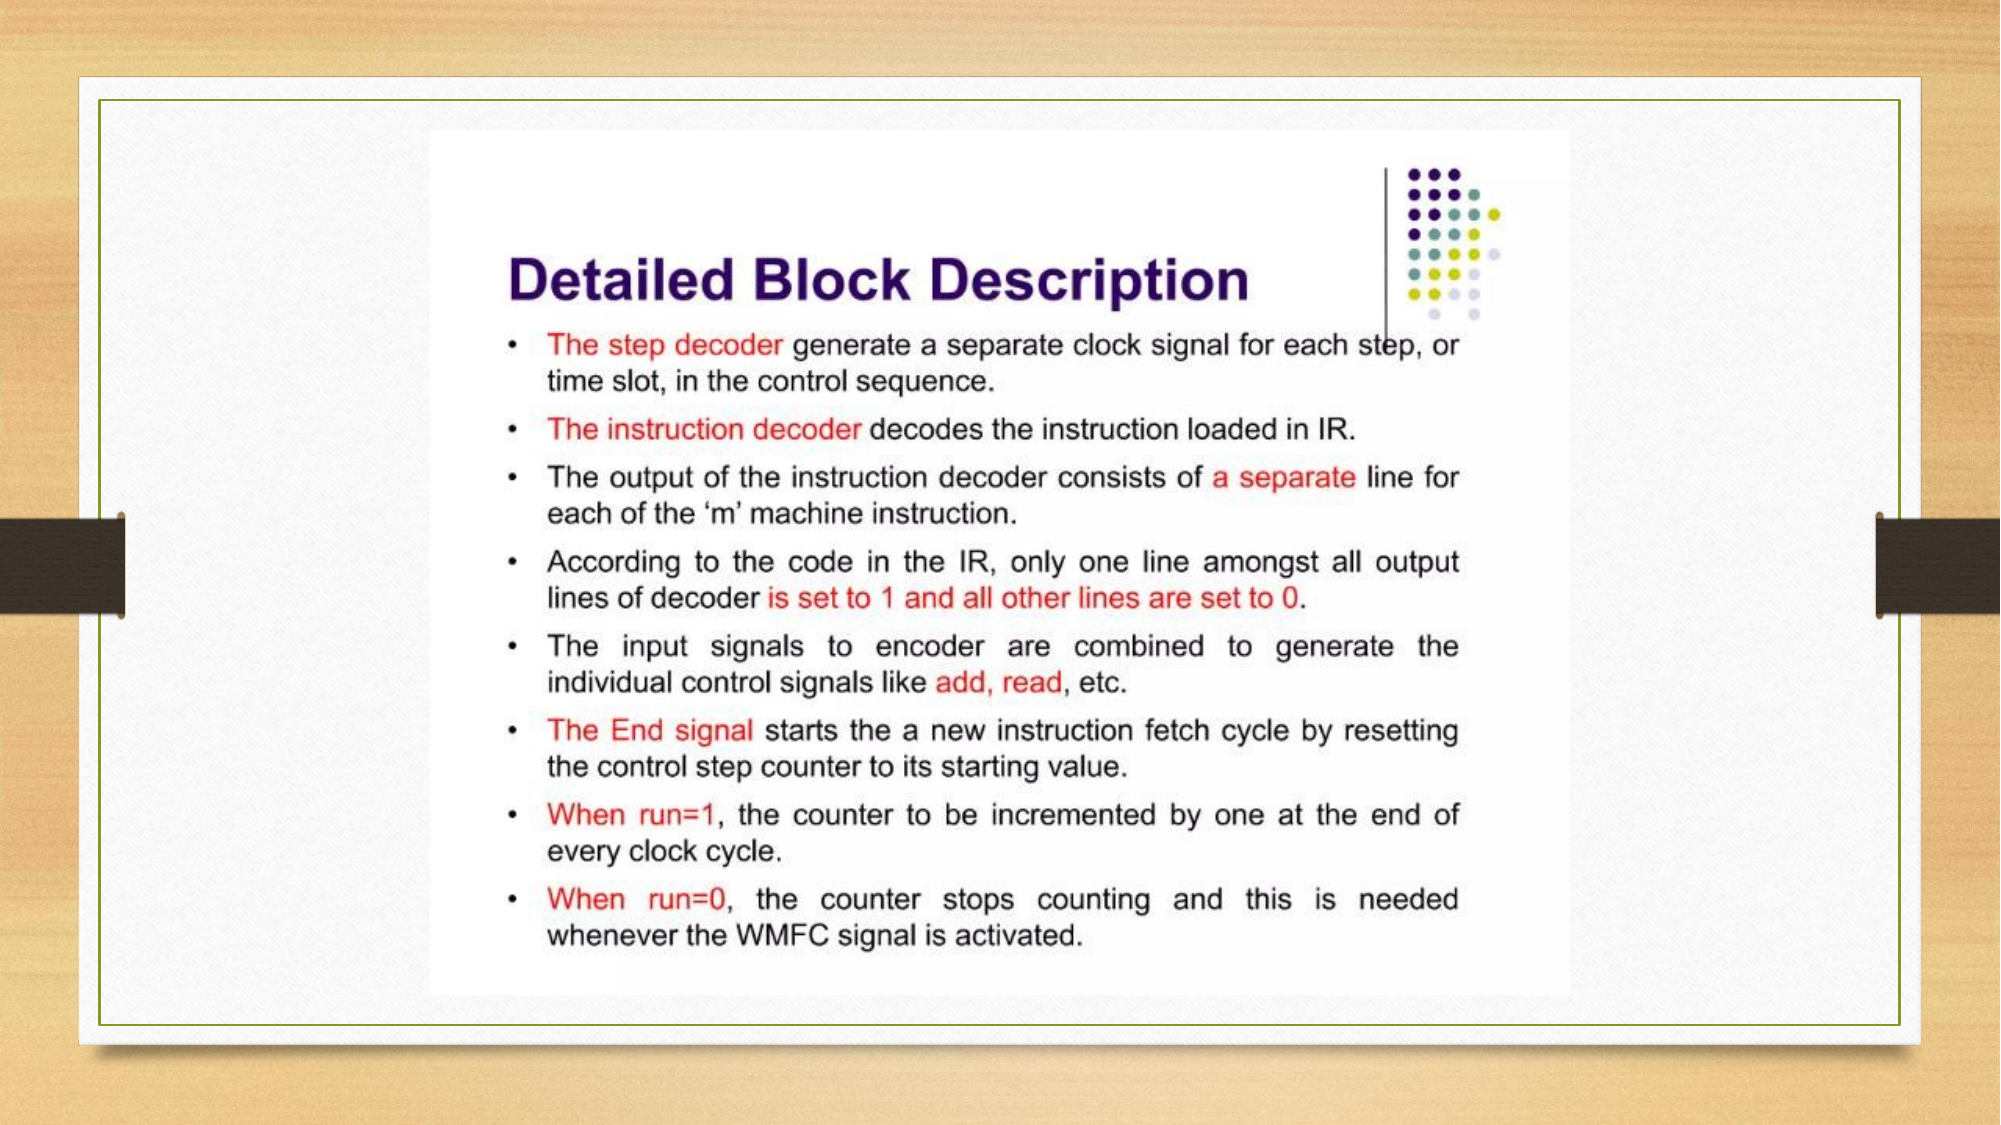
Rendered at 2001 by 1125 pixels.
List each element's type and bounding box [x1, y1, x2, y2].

picture [0, 0, 2000, 1125]
text_box [429, 130, 1571, 995]
